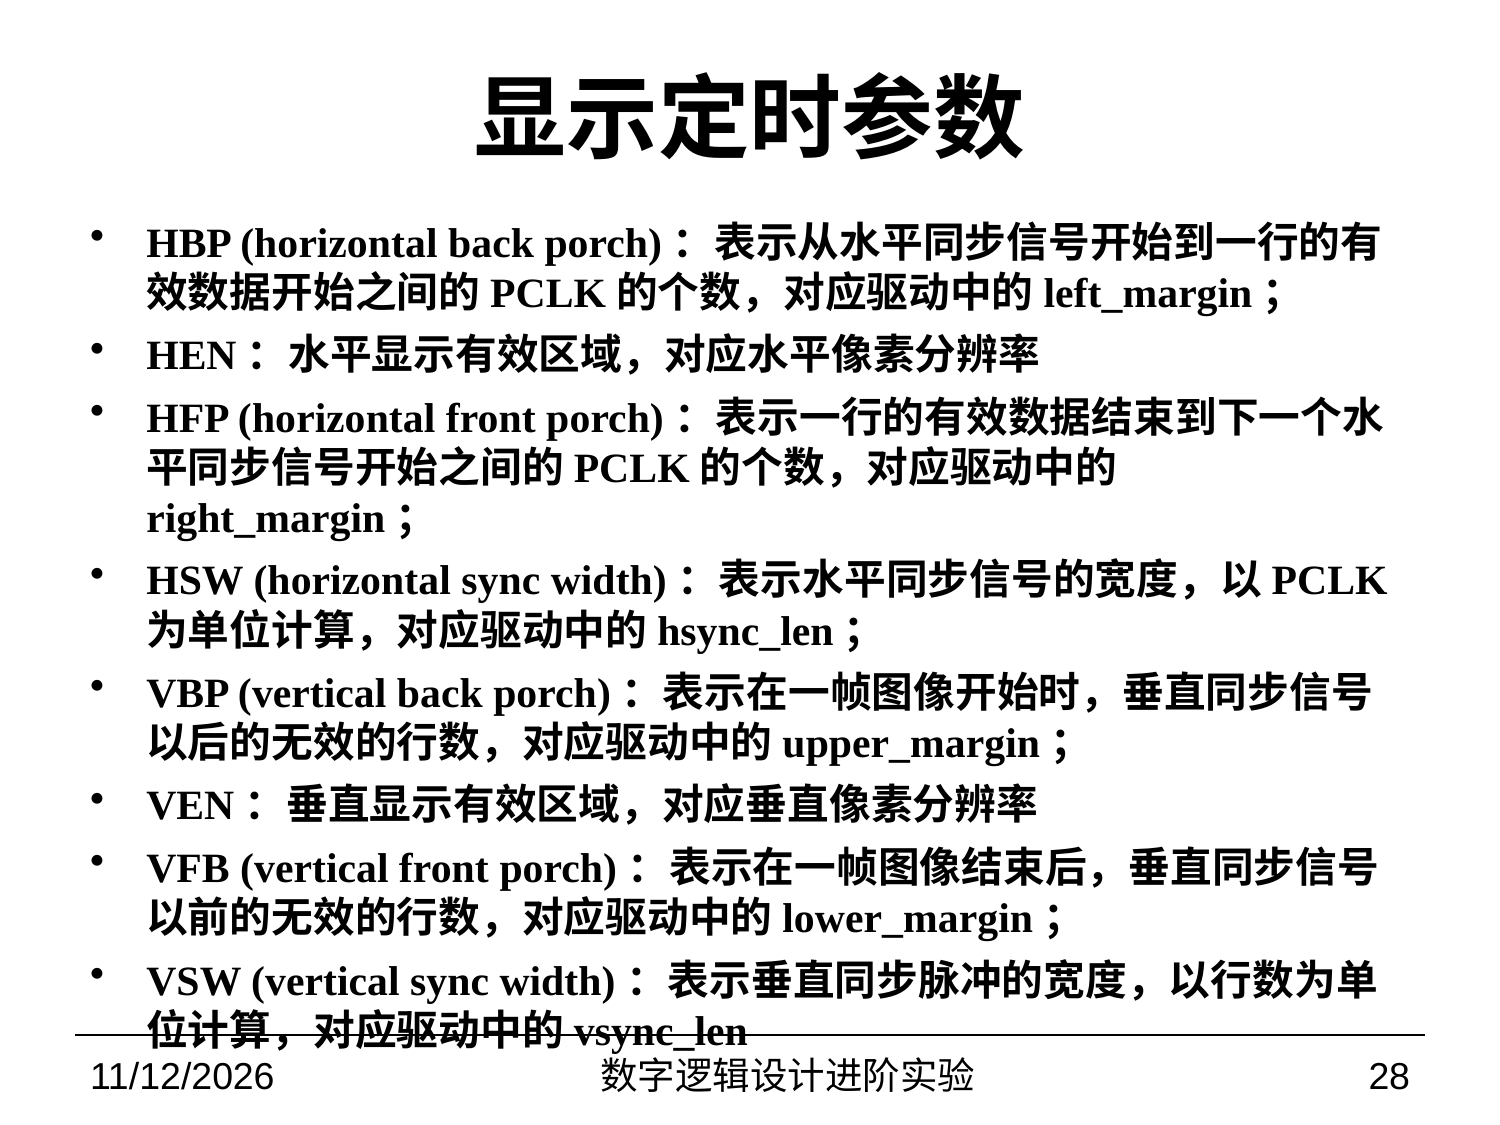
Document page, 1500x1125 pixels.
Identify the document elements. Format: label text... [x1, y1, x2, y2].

slide_number 28 [1162, 1046, 1426, 1103]
title 显示定时参数 [75, 45, 1425, 185]
footer 数字逻辑设计进阶实验 [426, 1046, 1150, 1103]
list HBP (horizontal back porch)：表示从水平同步信号开始到一行的有效数据开始之间的PCLK的个数，对应驱动中的left_margin； HEN：水平显示有效区域，对应水平像素分辨率 HFP (horizontal front porch)：表示一行的有效数据结束到下一个水平同步信号开始之间的PCLK的个数，对应驱动中的right_margin； HSW (horizontal sync width)：表示水平同步信号的宽度，以PCLK为单位计算，对应驱动中的hsync_len； VBP (vertical back porch)：表示在一帧图像开始时，垂直同步信号以后的无效的行数，对应驱动中的upper_margin； VEN：垂直显示有效区域，对应垂直像素分辨率 VFB (vertical front porch)：表示在一帧图像结束后，垂直同步信号以前的无效的行数，对应驱动中的lower_margin； VSW (vertical sync width)：表示垂直同步脉冲的宽度，以行数为单位计算，对应驱动中的vsync_len [75, 208, 1412, 1035]
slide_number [74, 1046, 426, 1103]
